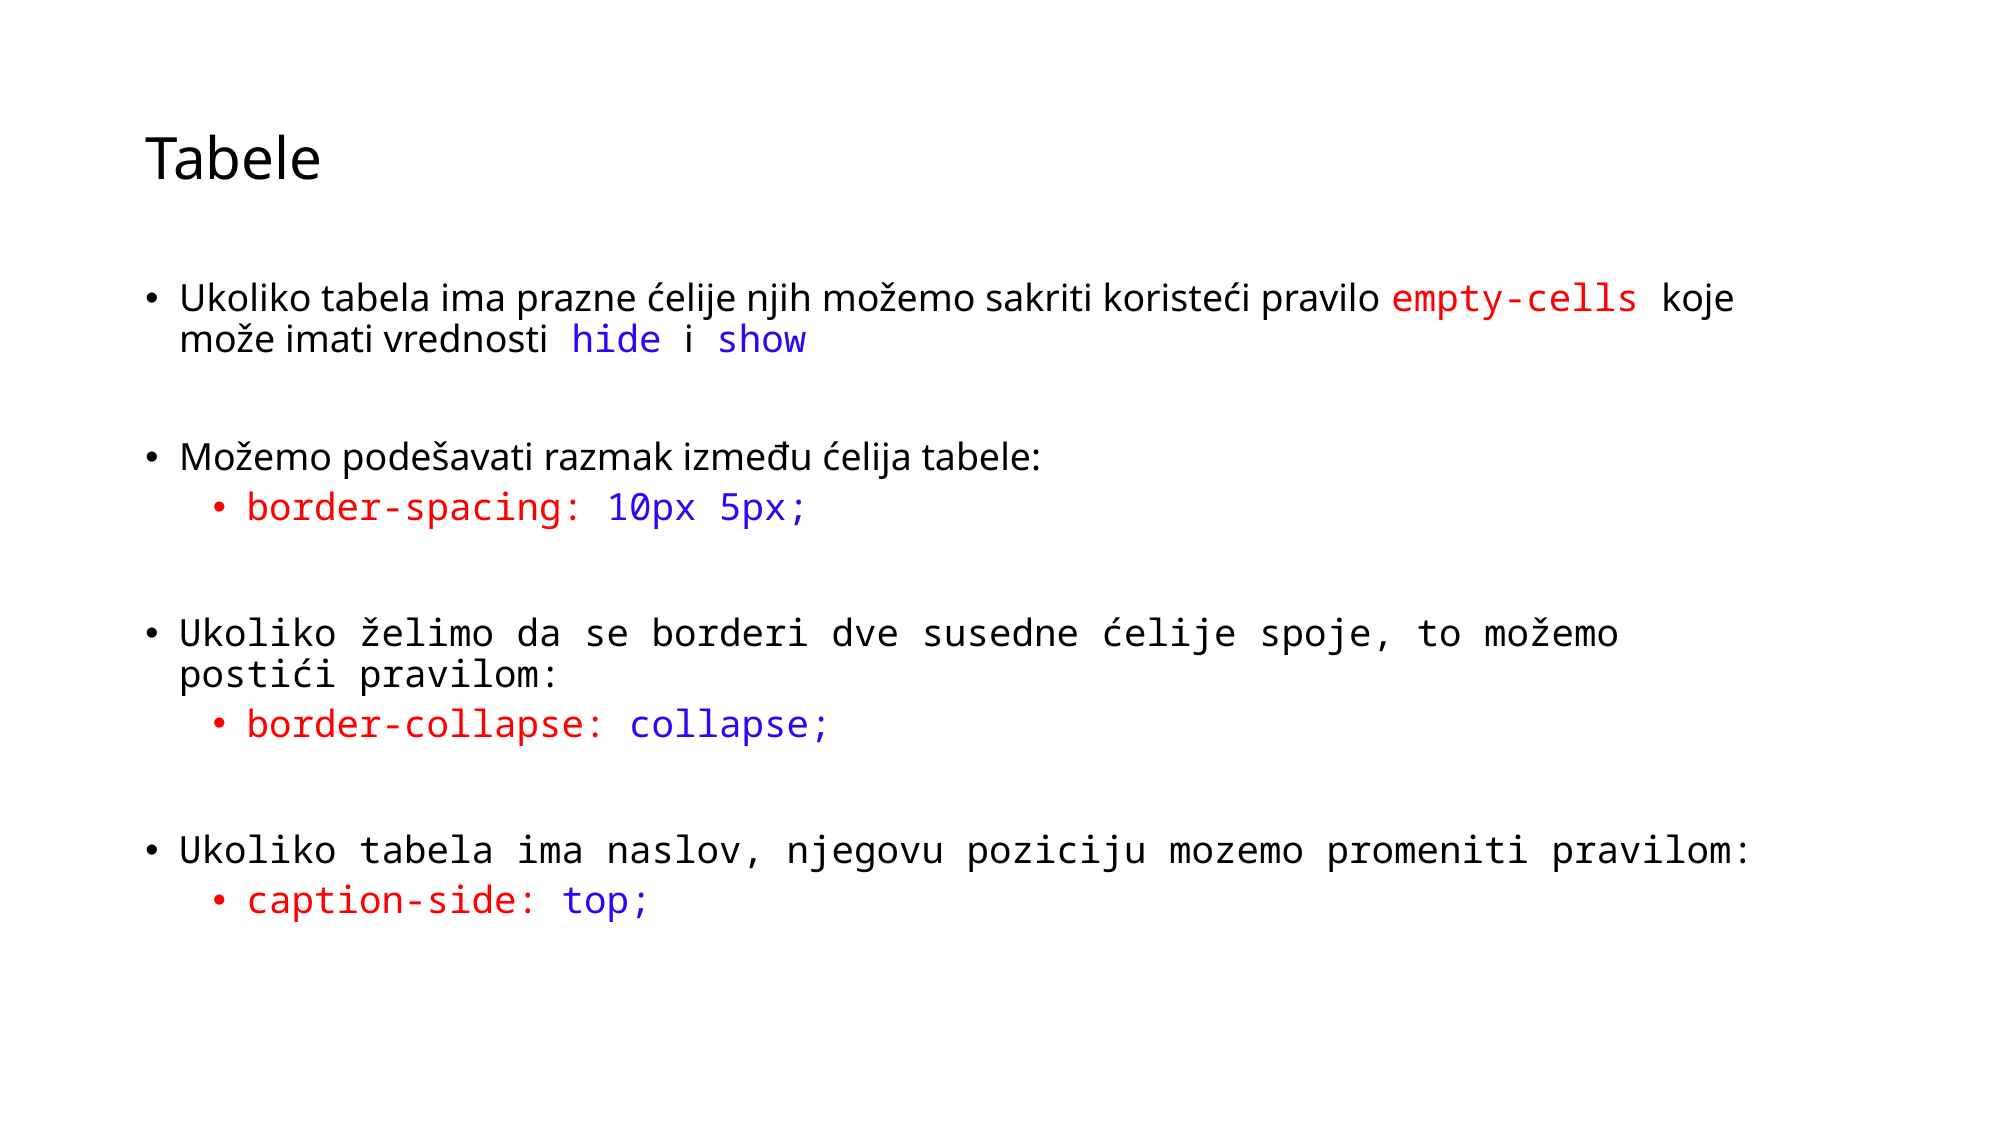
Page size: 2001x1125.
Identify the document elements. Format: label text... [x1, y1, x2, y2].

title Tabele [130, 52, 1842, 270]
list Ukoliko tabela ima prazne ćelije njih možemo sakriti koristeći pravilo empty-cells koje može imati vrednosti hide i show Možemo podešavati razmak između ćelija tabele: border-spacing: 10px 5px; Ukoliko želimo da se borderi dve susedne ćelije spoje, to možemo postići pravilom: border-collapse: collapse; Ukoliko tabela ima naslov, njegovu poziciju mozemo promeniti pravilom: caption-side: top; [130, 271, 1785, 976]
